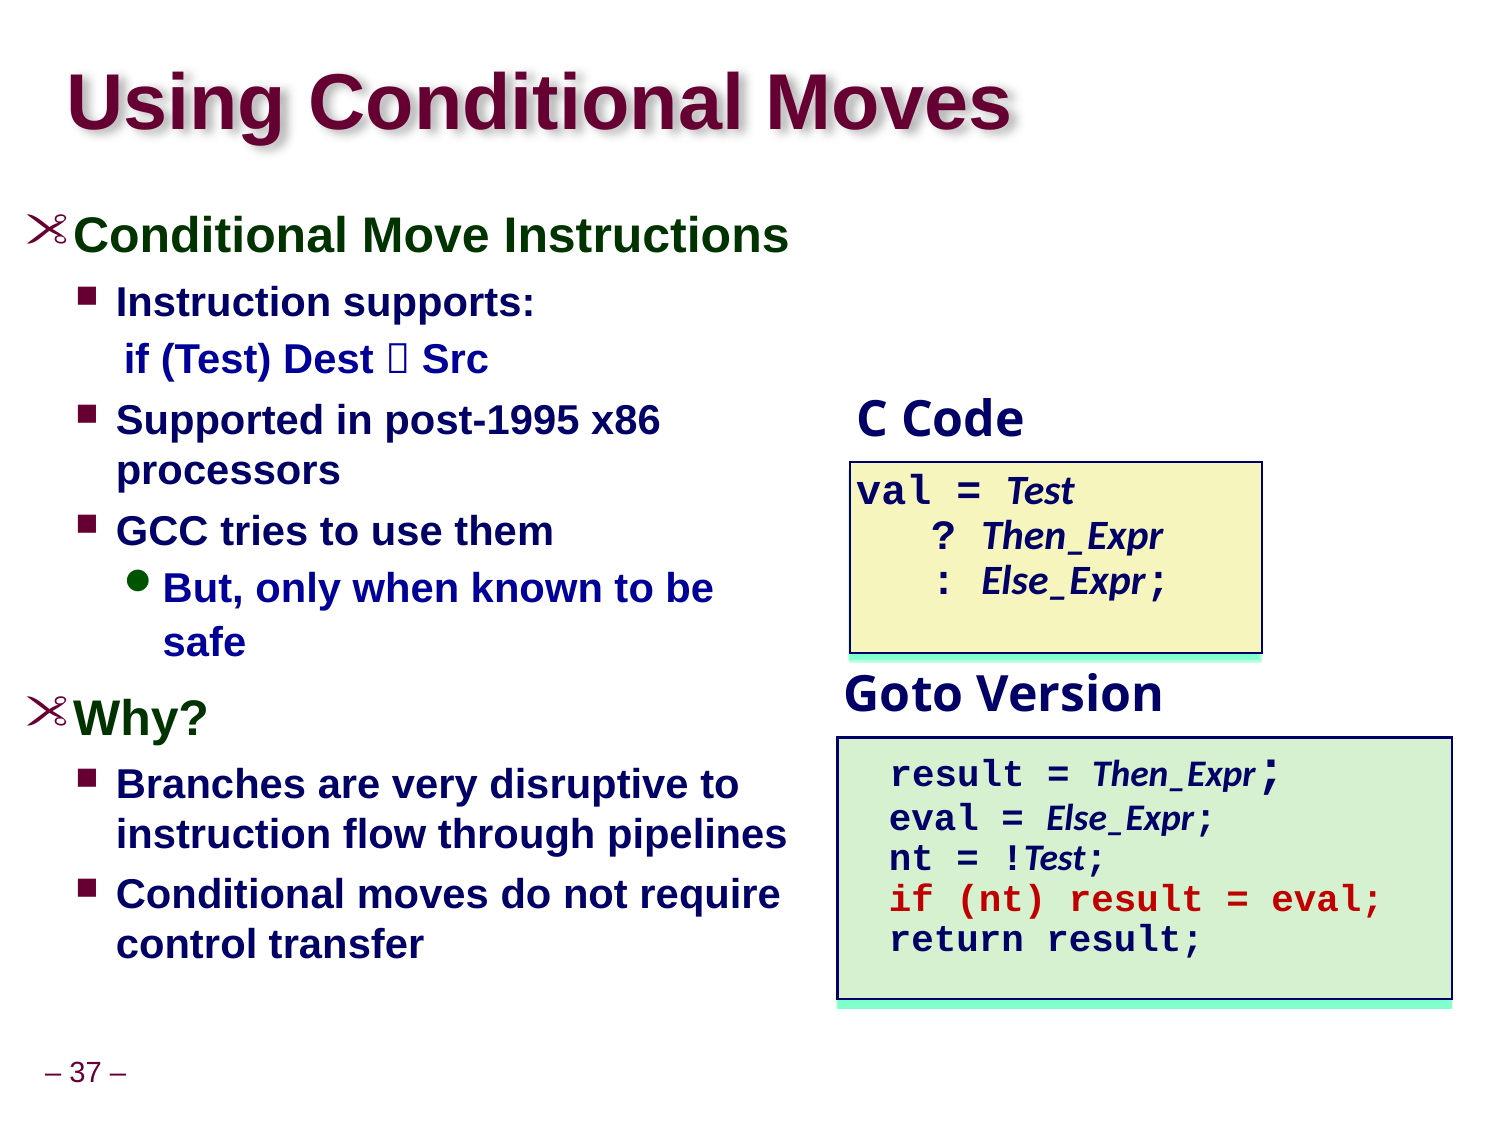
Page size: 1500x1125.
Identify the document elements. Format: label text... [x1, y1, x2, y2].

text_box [837, 662, 1453, 1000]
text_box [849, 387, 1332, 654]
list Conditional Move Instructions Instruction supports: if (Test) Dest  Src Supported in post-1995 x86 processors GCC tries to use them But, only when known to be safe Why? Branches are very disruptive to instruction flow through pipelines Conditional moves do not require control transfer [10, 199, 813, 863]
title Using Conditional Moves [66, 40, 1497, 169]
